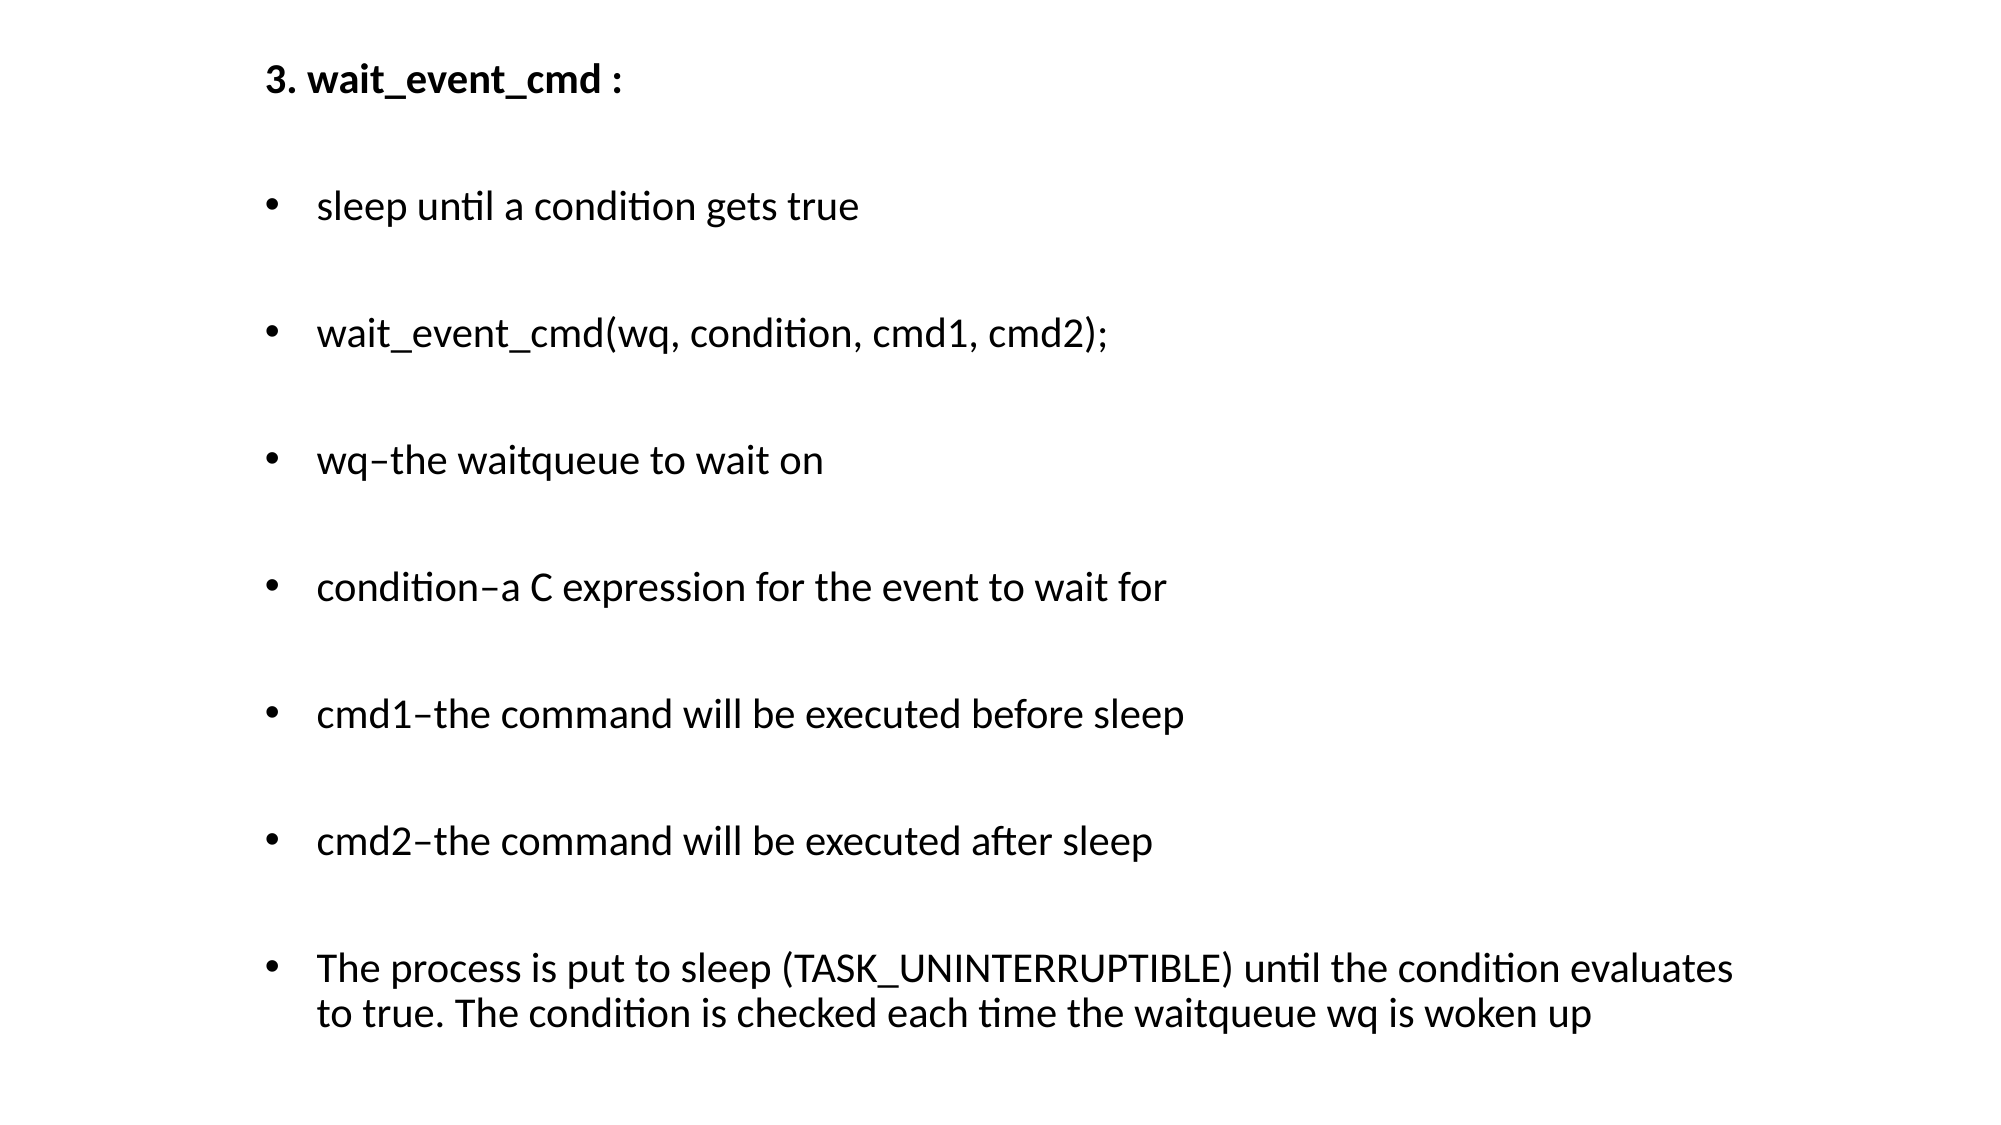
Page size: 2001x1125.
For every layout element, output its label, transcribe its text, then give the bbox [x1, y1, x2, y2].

subtitle 3. wait_event_cmd : sleep until a condition gets true wait_event_cmd(wq, condition, cmd1, cmd2); wq–the waitqueue to wait on condition–a C expression for the event to wait for cmd1–the command will be executed before sleep cmd2–the command will be executed after sleep The process is put to sleep (TASK_UNINTERRUPTIBLE) until the condition evaluates to true. The condition is checked each time the waitqueue wq is woken up [249, 49, 1750, 1062]
